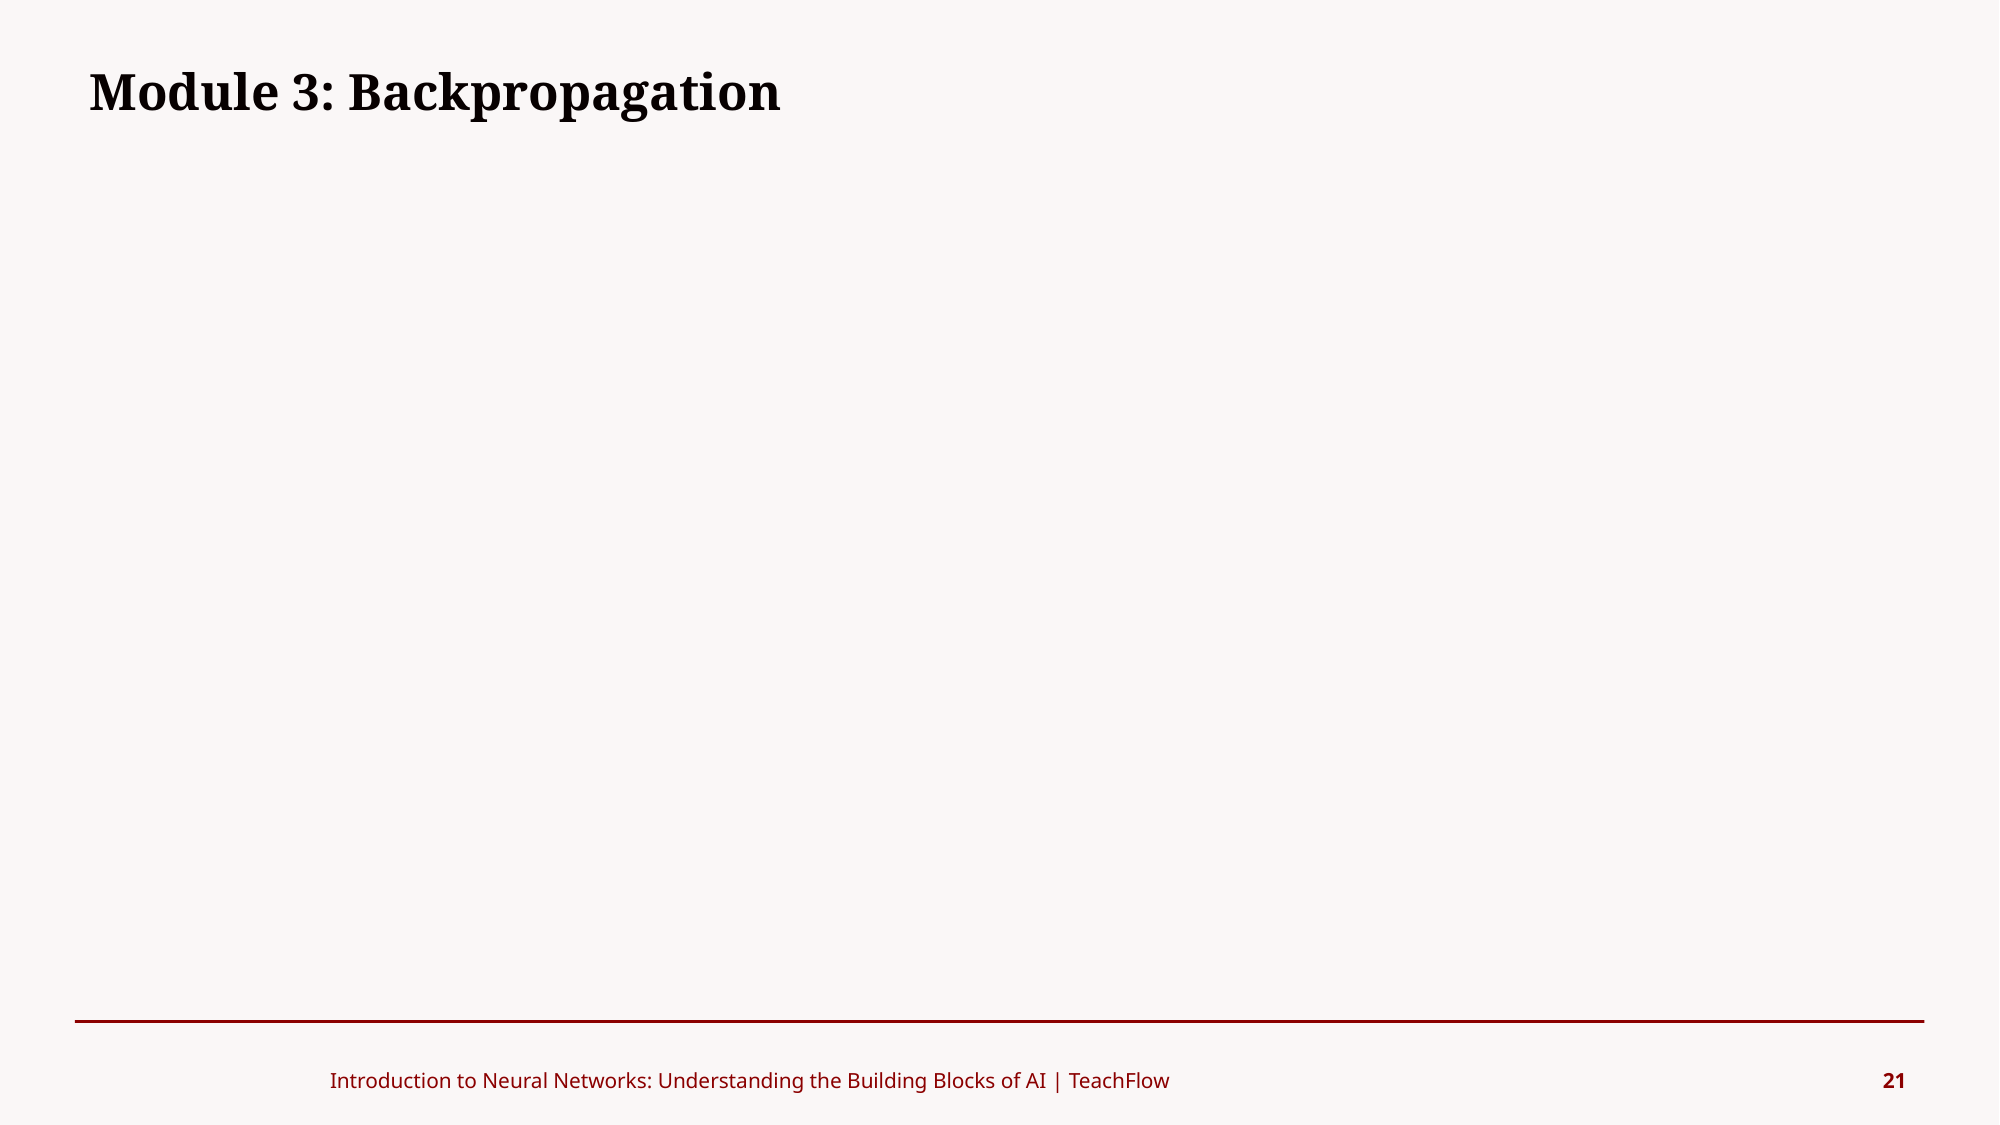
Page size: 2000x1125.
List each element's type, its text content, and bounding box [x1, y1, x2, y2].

text_box Module 3: Backpropagation [74, 44, 1725, 135]
text_box Introduction to Neural Networks: Understanding the Building Blocks of AI | TeachFlow [315, 1060, 1185, 1100]
text_box 21 [1867, 1060, 1922, 1100]
